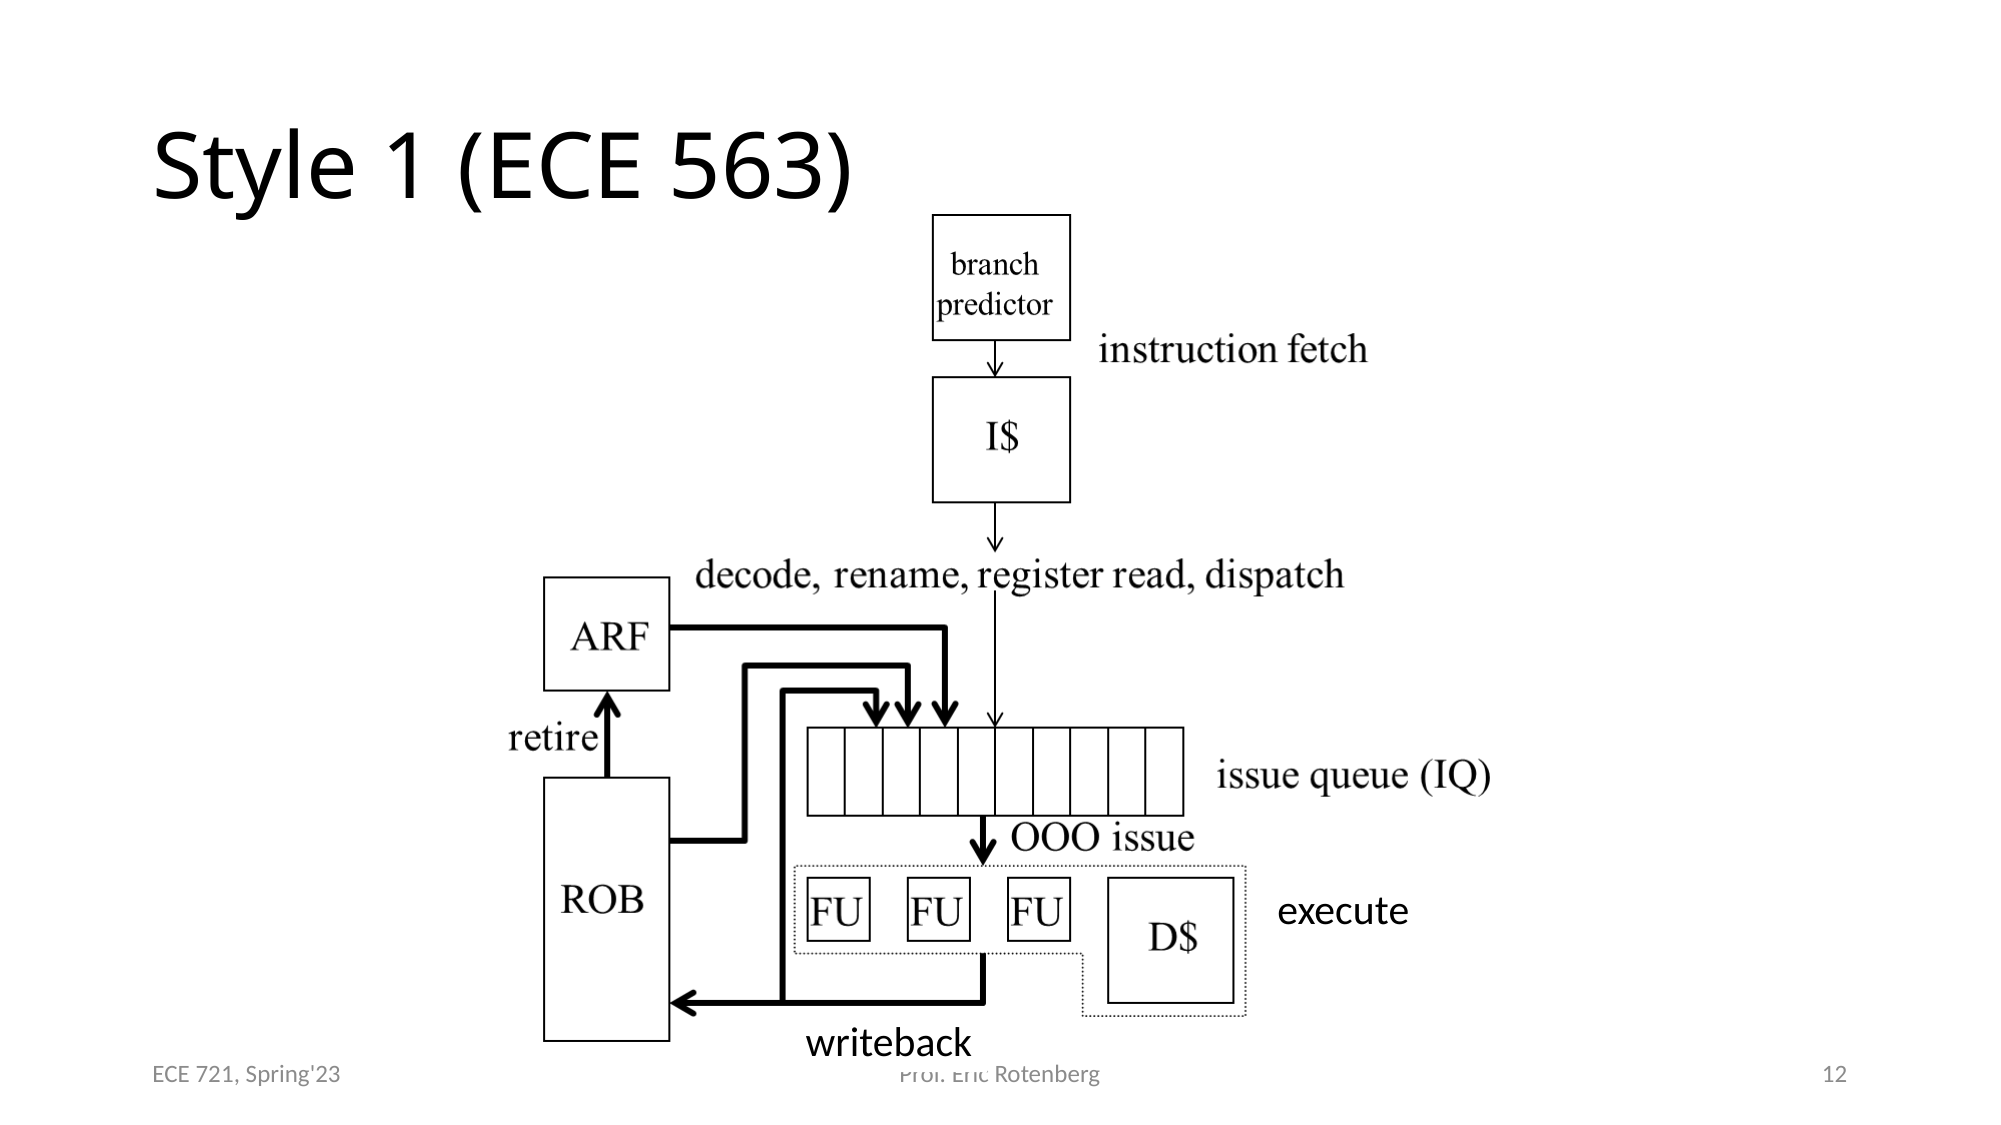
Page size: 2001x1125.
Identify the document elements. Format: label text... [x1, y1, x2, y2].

picture [483, 214, 1517, 1073]
slide_number ECE 721, Spring'23 [137, 1042, 588, 1103]
slide_number 12 [1412, 1042, 1863, 1103]
title Style 1 (ECE 563) [137, 59, 1863, 278]
footer Prof. Eric Rotenberg [662, 1073, 1338, 1103]
